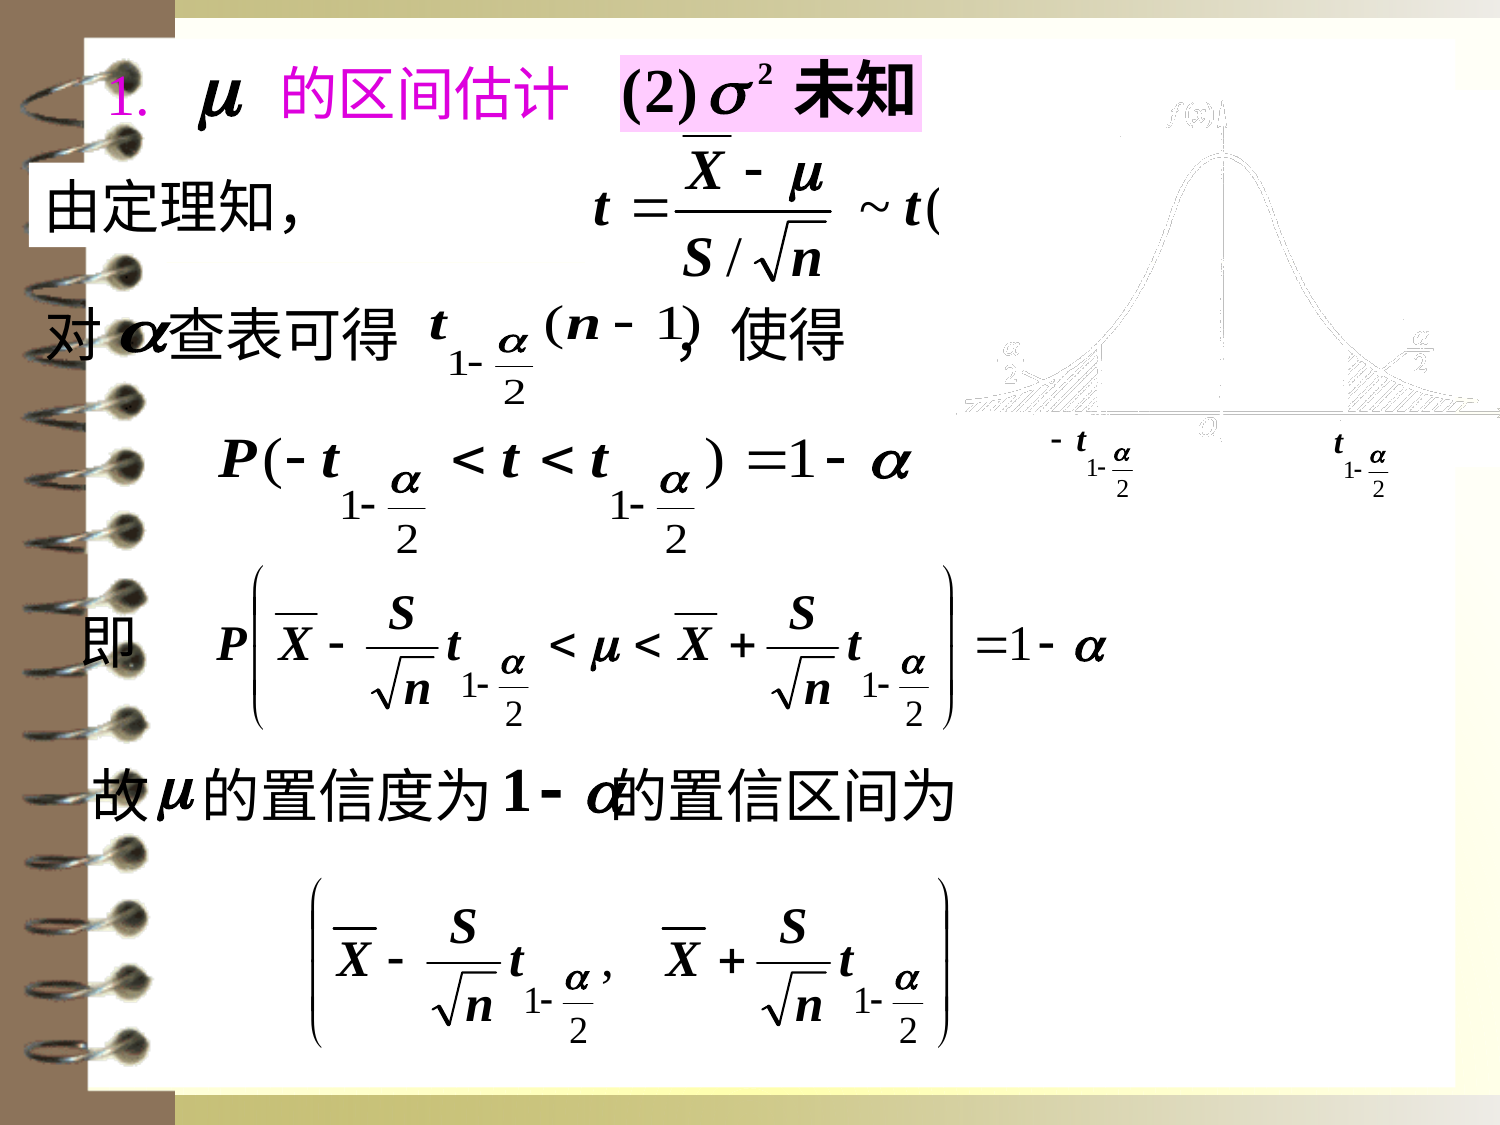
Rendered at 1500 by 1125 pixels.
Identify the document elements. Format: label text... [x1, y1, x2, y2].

text_box 对 查表可得 ，使得 [29, 290, 418, 376]
text_box 1. 的区间估计 [91, 50, 617, 135]
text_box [619, 54, 923, 133]
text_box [205, 556, 1117, 741]
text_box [76, 750, 1078, 838]
text_box 即 [64, 597, 201, 683]
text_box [116, 315, 180, 358]
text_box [300, 868, 964, 1058]
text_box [418, 290, 716, 414]
text_box 由定理知， [28, 162, 579, 248]
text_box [1044, 416, 1141, 504]
picture [938, 89, 1500, 468]
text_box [584, 124, 934, 294]
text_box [1328, 420, 1396, 505]
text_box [205, 420, 928, 556]
text_box 对 查表可得 ，使得 [719, 302, 934, 376]
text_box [190, 74, 250, 138]
picture [0, 0, 175, 1125]
